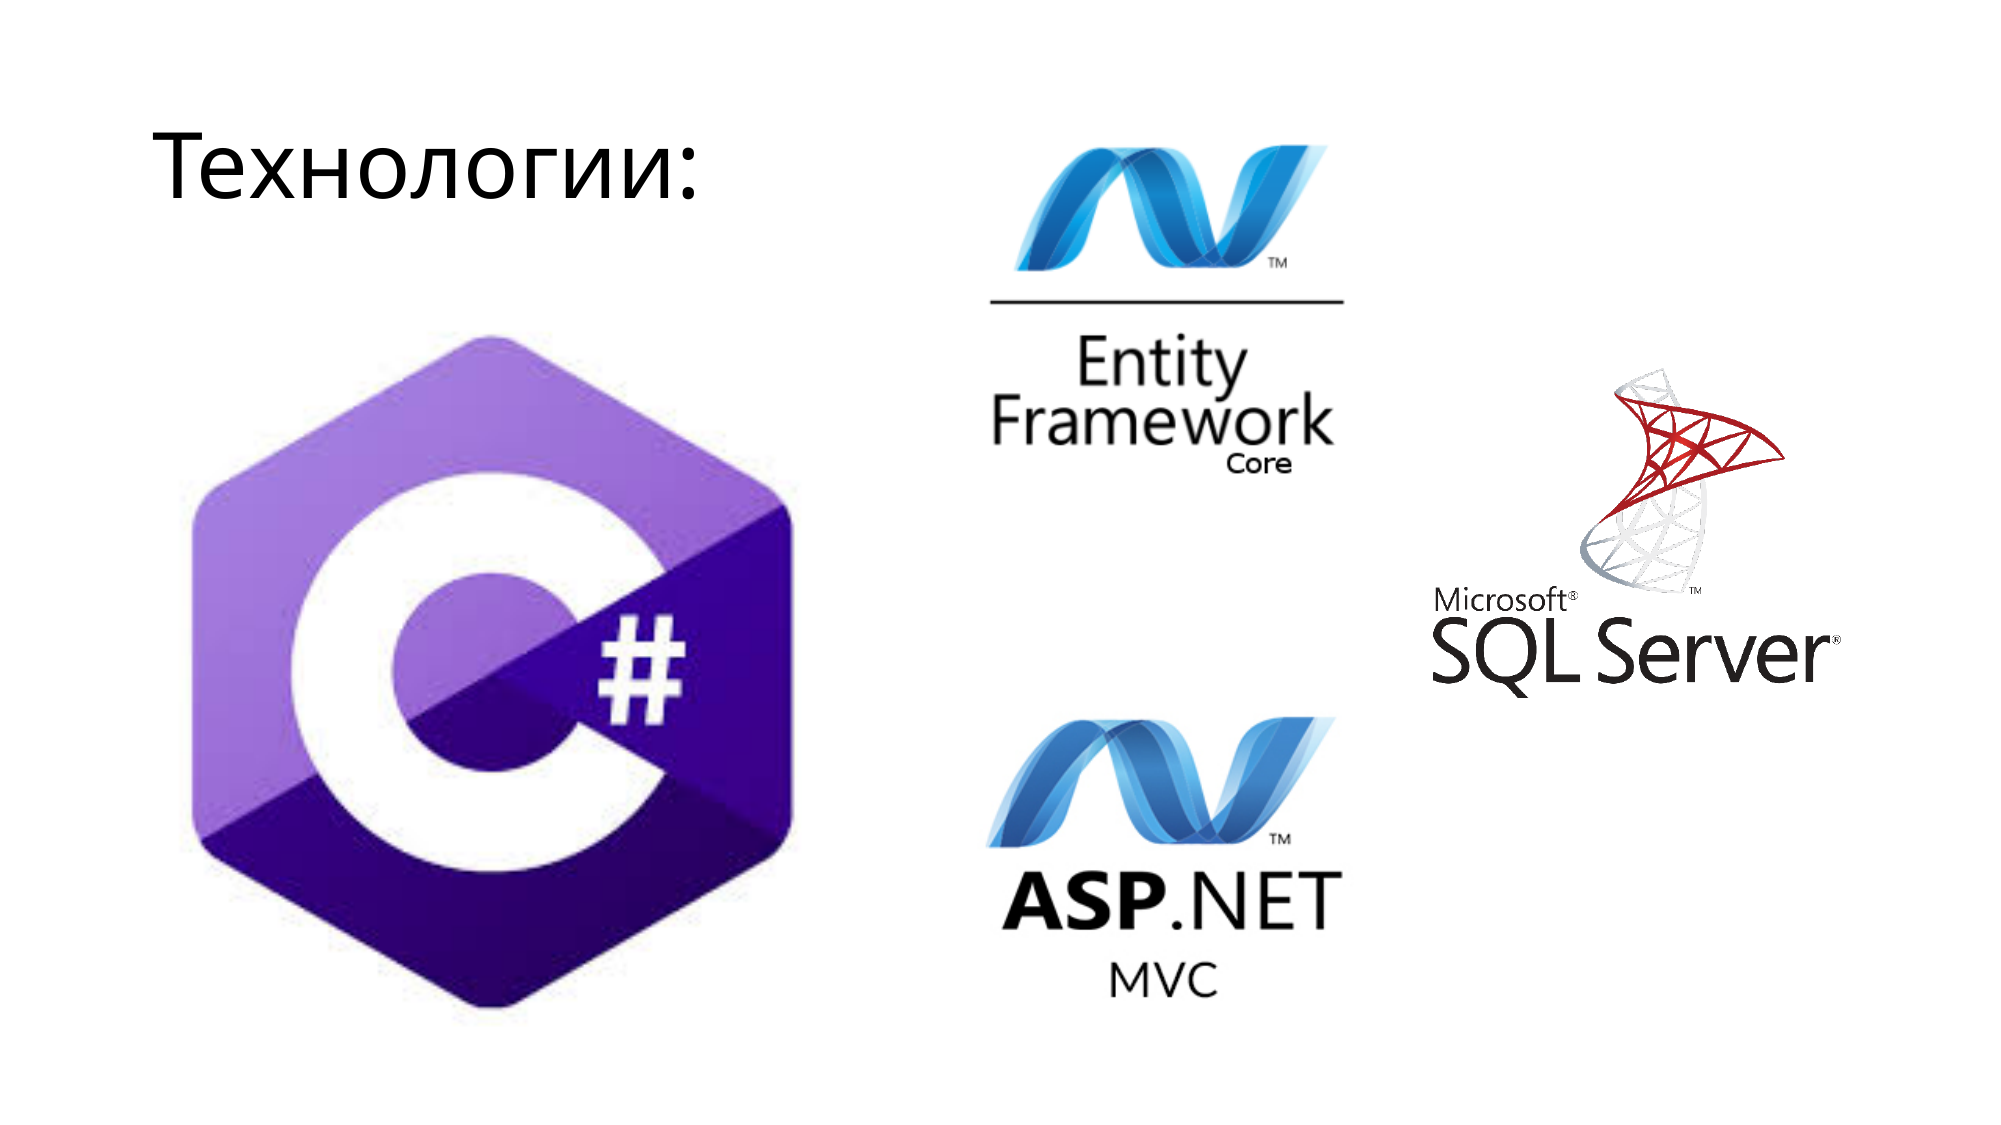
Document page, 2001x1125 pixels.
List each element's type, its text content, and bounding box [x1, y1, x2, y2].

picture [983, 107, 1359, 483]
picture [156, 308, 829, 1030]
title Технологии: [137, 59, 1863, 278]
picture [853, 368, 1841, 1049]
